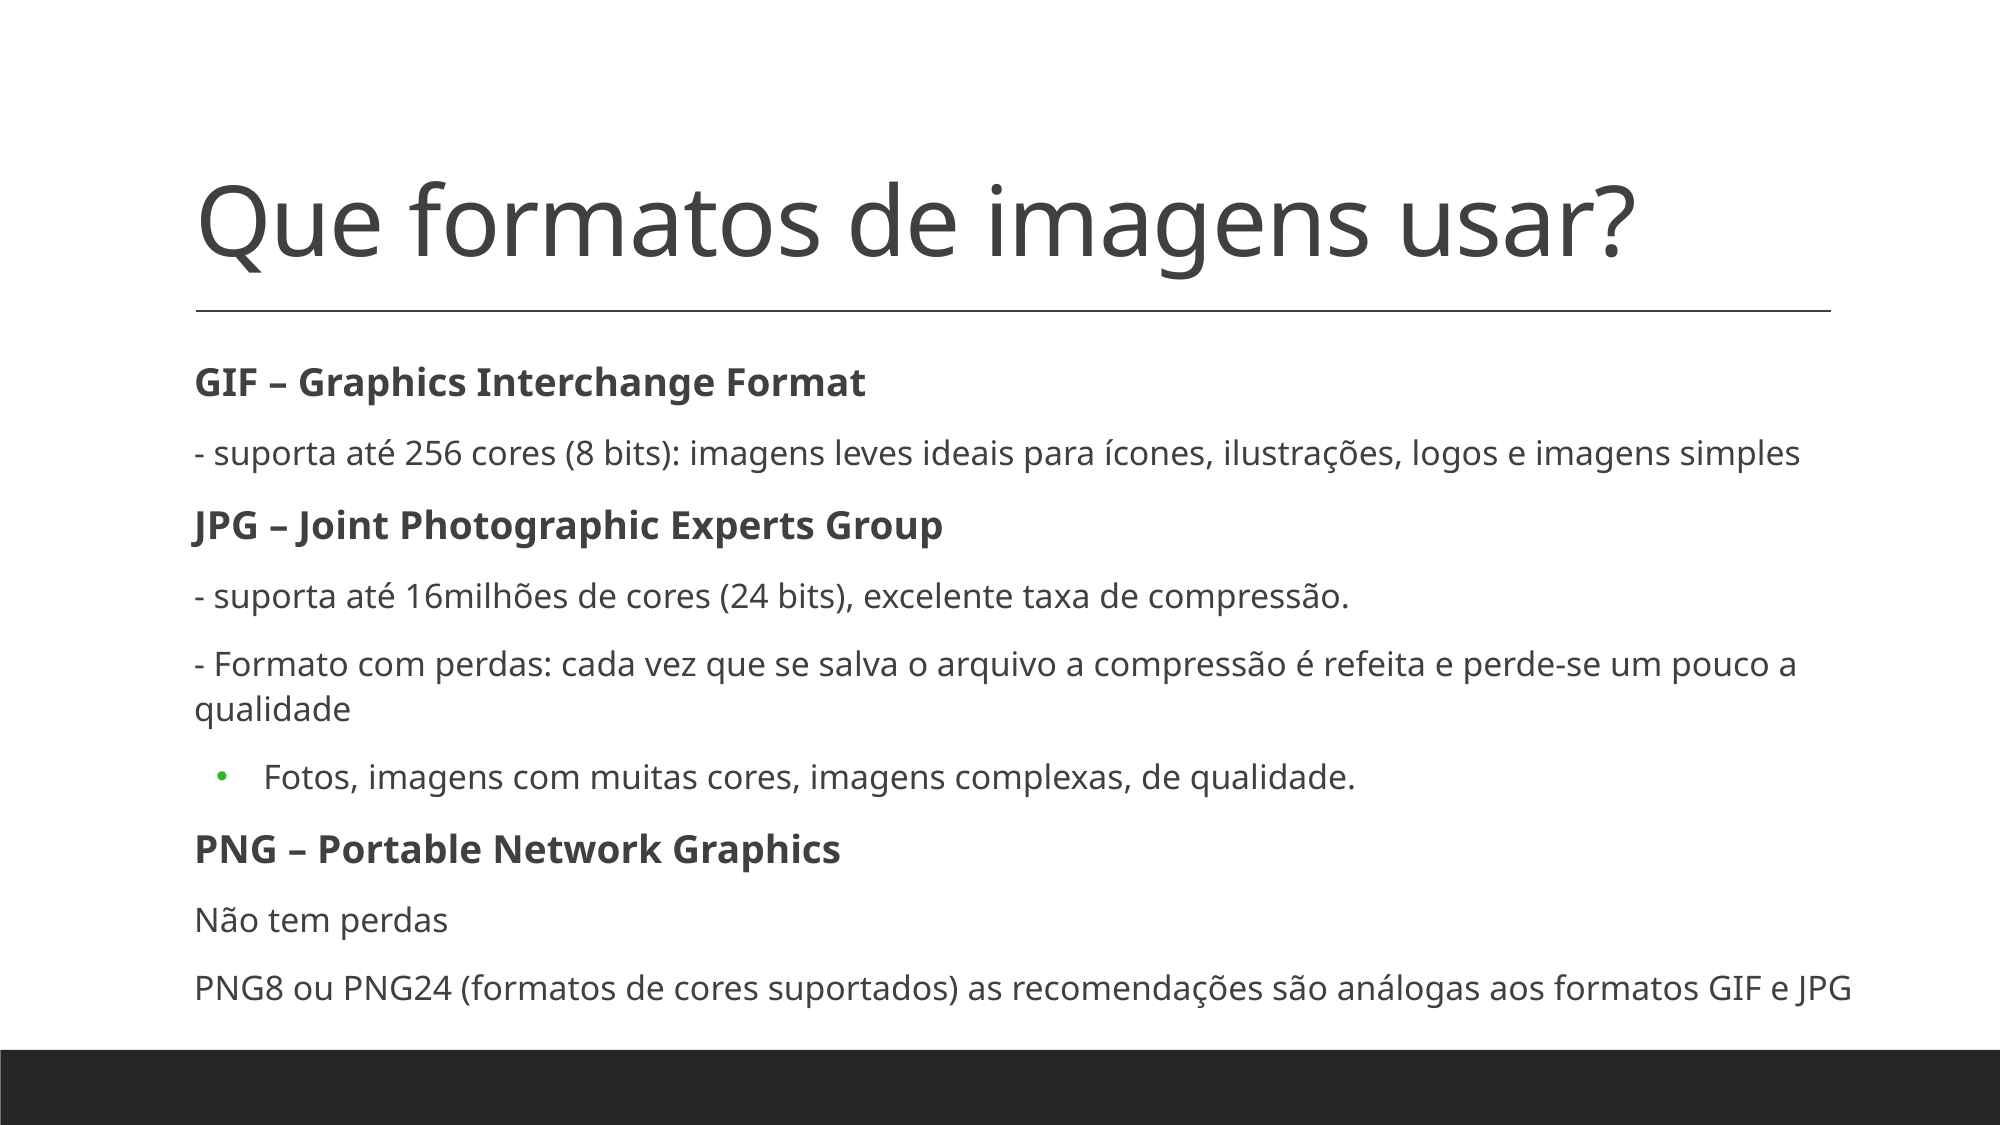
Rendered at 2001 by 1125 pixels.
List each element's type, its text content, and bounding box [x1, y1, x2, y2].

list GIF – Graphics Interchange Format - suporta até 256 cores (8 bits): imagens leves ideais para ícones, ilustrações, logos e imagens simples JPG – Joint Photographic Experts Group - suporta até 16milhões de cores (24 bits), excelente taxa de compressão. - Formato com perdas: cada vez que se salva o arquivo a compressão é refeita e perde-se um pouco a qualidade Fotos, imagens com muitas cores, imagens complexas, de qualidade. PNG – Portable Network Graphics Não tem perdas PNG8 ou PNG24 (formatos de cores suportados) as recomendações são análogas aos formatos GIF e JPG [180, 345, 1943, 1017]
title Que formatos de imagens usar? [180, 47, 1830, 285]
